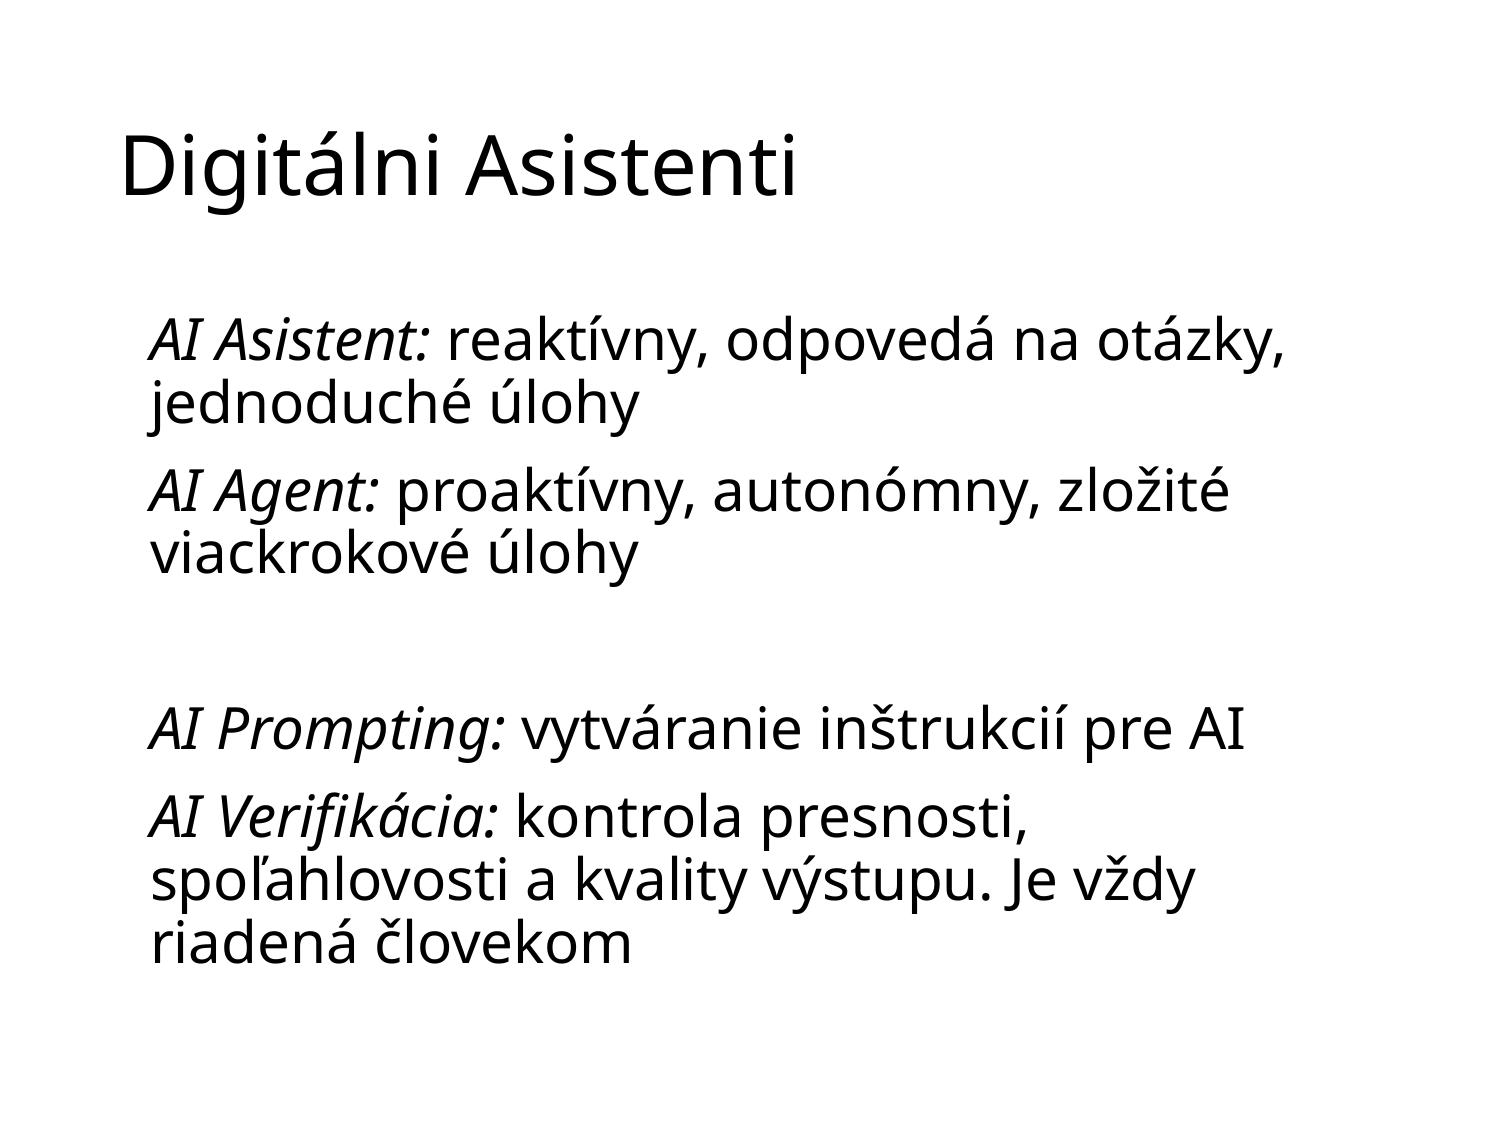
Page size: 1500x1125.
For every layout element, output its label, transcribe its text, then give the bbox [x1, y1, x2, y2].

title Digitálni Asistenti [103, 59, 1397, 278]
list AI Asistent: reaktívny, odpovedá na otázky, jednoduché úlohy AI Agent: proaktívny, autonómny, zložité viackrokové úlohy AI Prompting: vytváranie inštrukcií pre AI AI Verifikácia: kontrola presnosti, spoľahlovosti a kvality výstupu. Je vždy riadená človekom [135, 302, 1397, 995]
